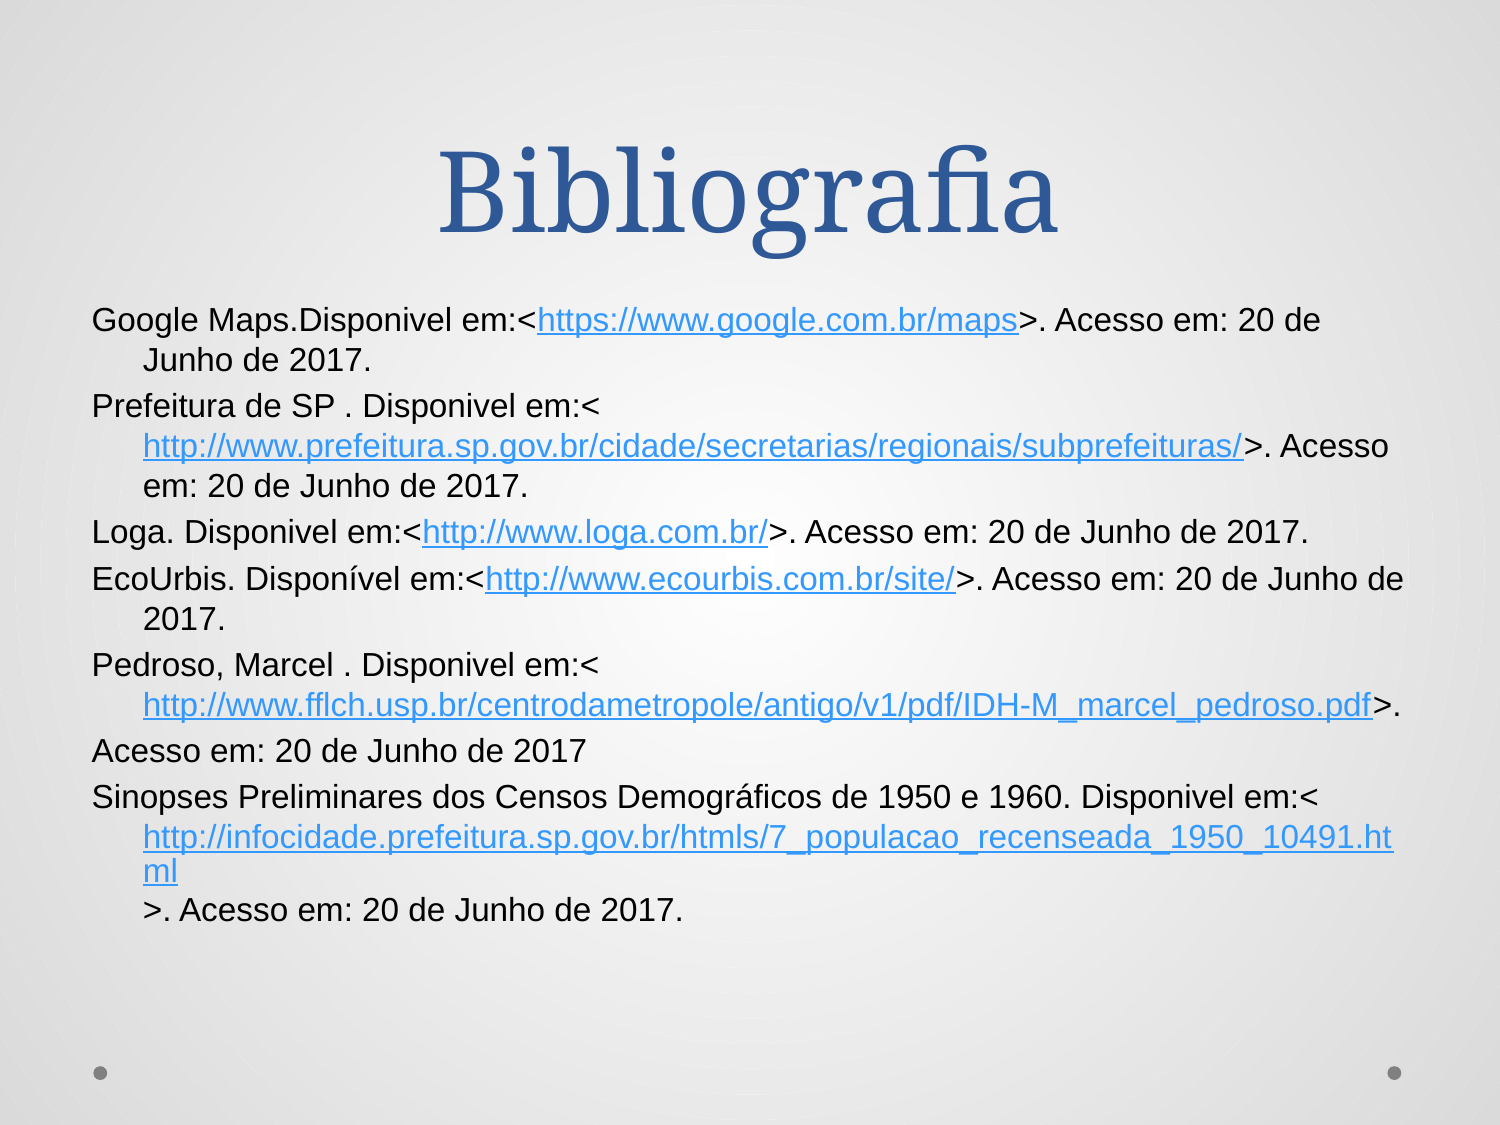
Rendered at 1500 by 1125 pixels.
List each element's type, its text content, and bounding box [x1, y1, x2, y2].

title Bibliografia [75, 0, 1425, 263]
list Google Maps.Disponivel em:<https://www.google.com.br/maps>. Acesso em: 20 de Junho de 2017. Prefeitura de SP . Disponivel em:<http://www.prefeitura.sp.gov.br/cidade/secretarias/regionais/subprefeituras/>. Acesso em: 20 de Junho de 2017. Loga. Disponivel em:<http://www.loga.com.br/>. Acesso em: 20 de Junho de 2017. EcoUrbis. Disponível em:<http://www.ecourbis.com.br/site/>. Acesso em: 20 de Junho de 2017. Pedroso, Marcel . Disponivel em:<http://www.fflch.usp.br/centrodametropole/antigo/v1/pdf/IDH-M_marcel_pedroso.pdf>. Acesso em: 20 de Junho de 2017 Sinopses Preliminares dos Censos Demográficos de 1950 e 1960. Disponivel em:<http://infocidade.prefeitura.sp.gov.br/htmls/7_populacao_recenseada_1950_10491.html>. Acesso em: 20 de Junho de 2017. [76, 290, 1427, 1034]
